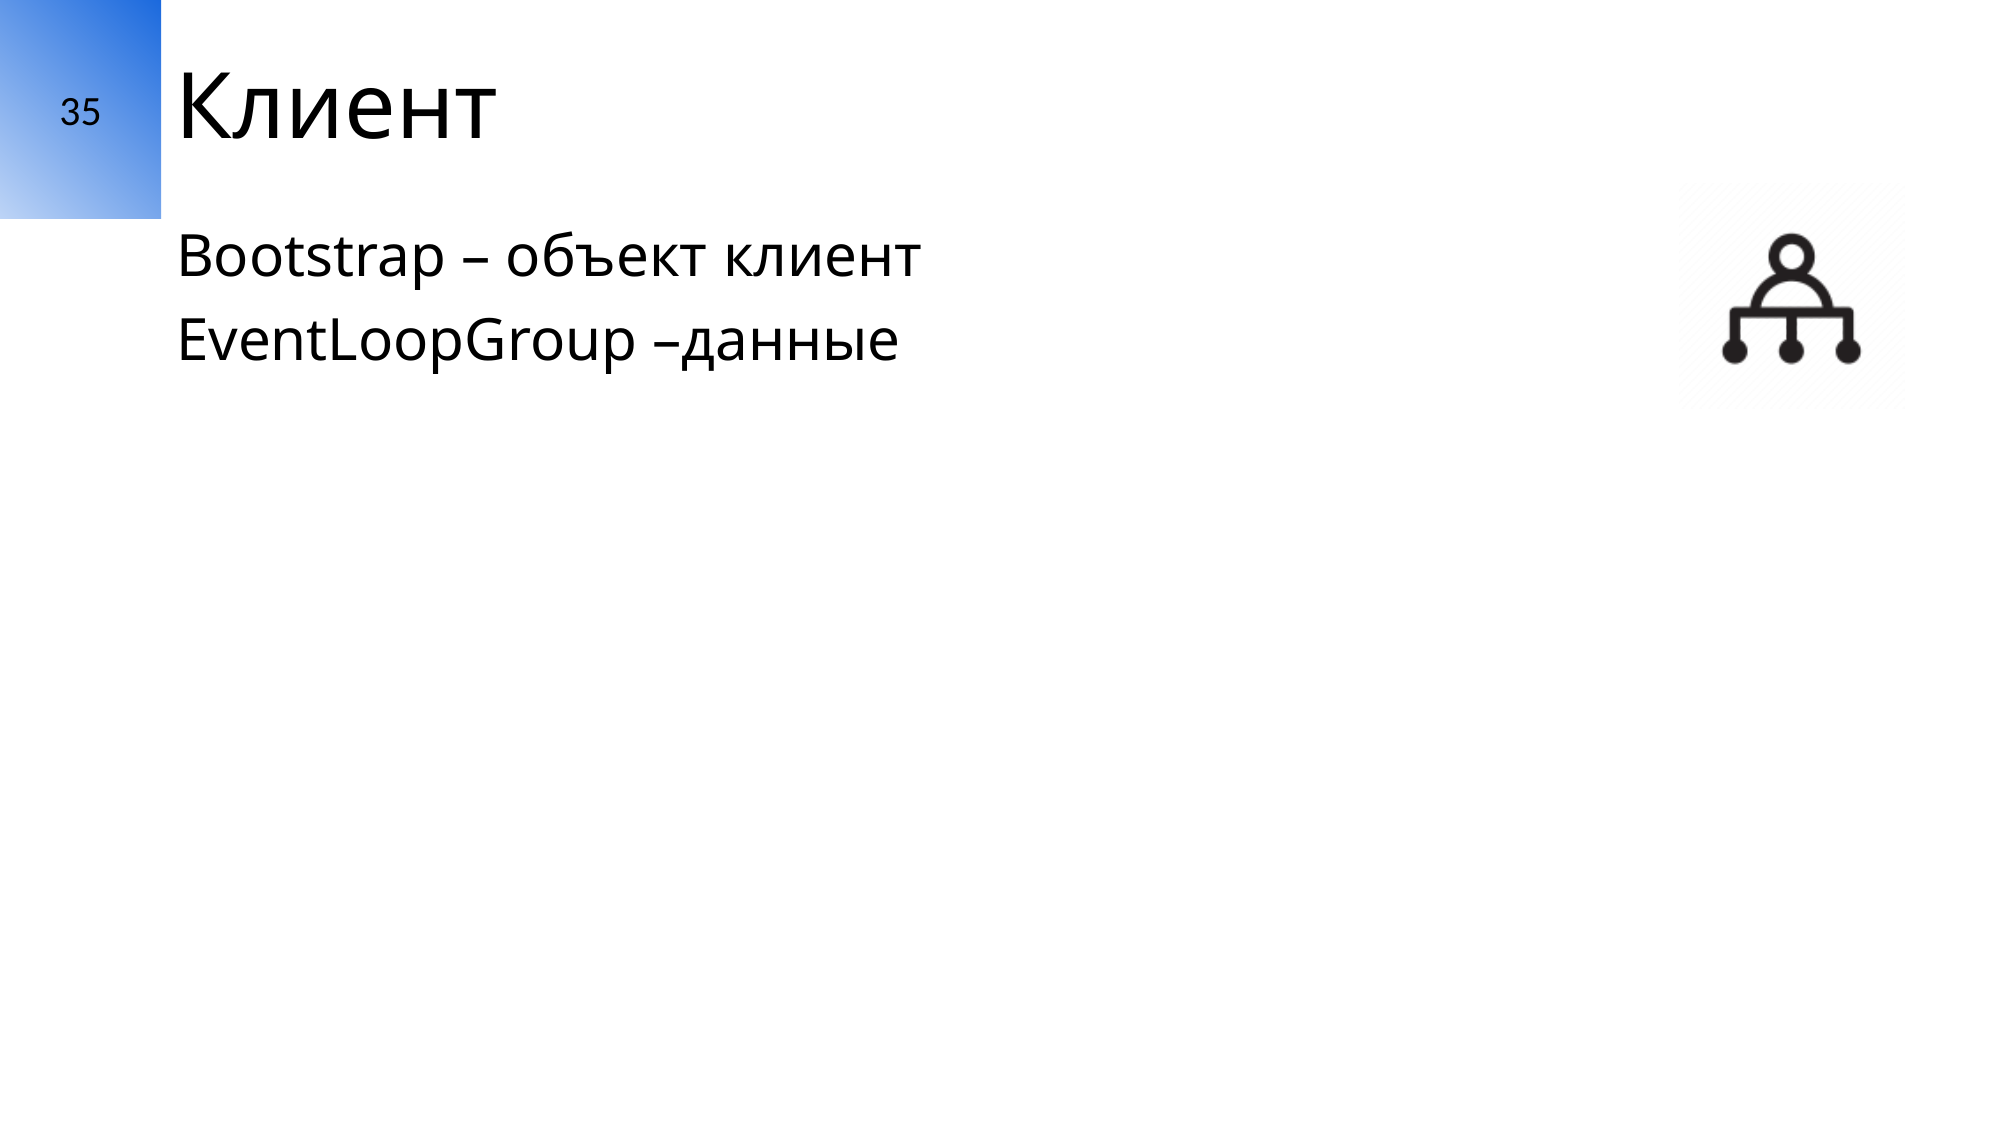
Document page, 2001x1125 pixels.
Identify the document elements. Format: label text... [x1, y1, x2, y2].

slide_number 35 [0, 0, 160, 219]
list Bootstrap – объект клиент EventLoopGroup –данные [161, 219, 1261, 1125]
picture [1679, 183, 1905, 409]
title Клиент [160, 0, 2000, 219]
